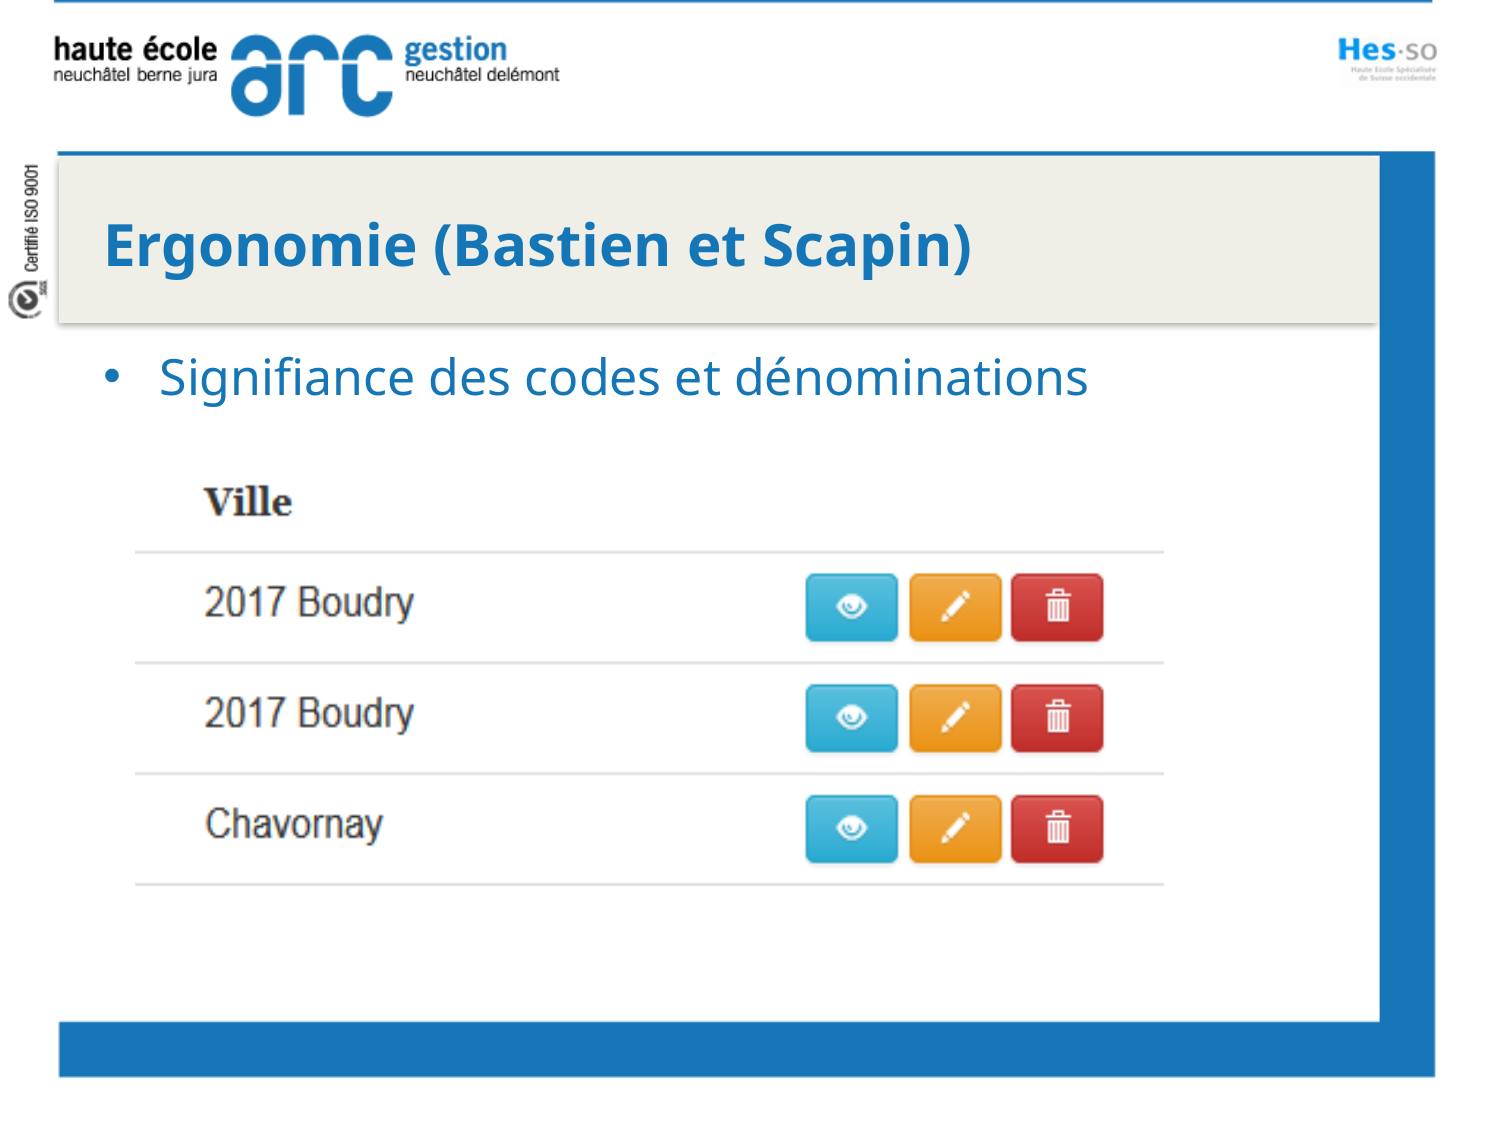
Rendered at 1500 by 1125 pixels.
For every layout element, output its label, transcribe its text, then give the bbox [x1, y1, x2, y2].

list Ergonomie (Bastien et Scapin) [88, 184, 1353, 303]
picture [0, 0, 1500, 1125]
list Signifiance des codes et dénominations [88, 337, 1353, 1011]
